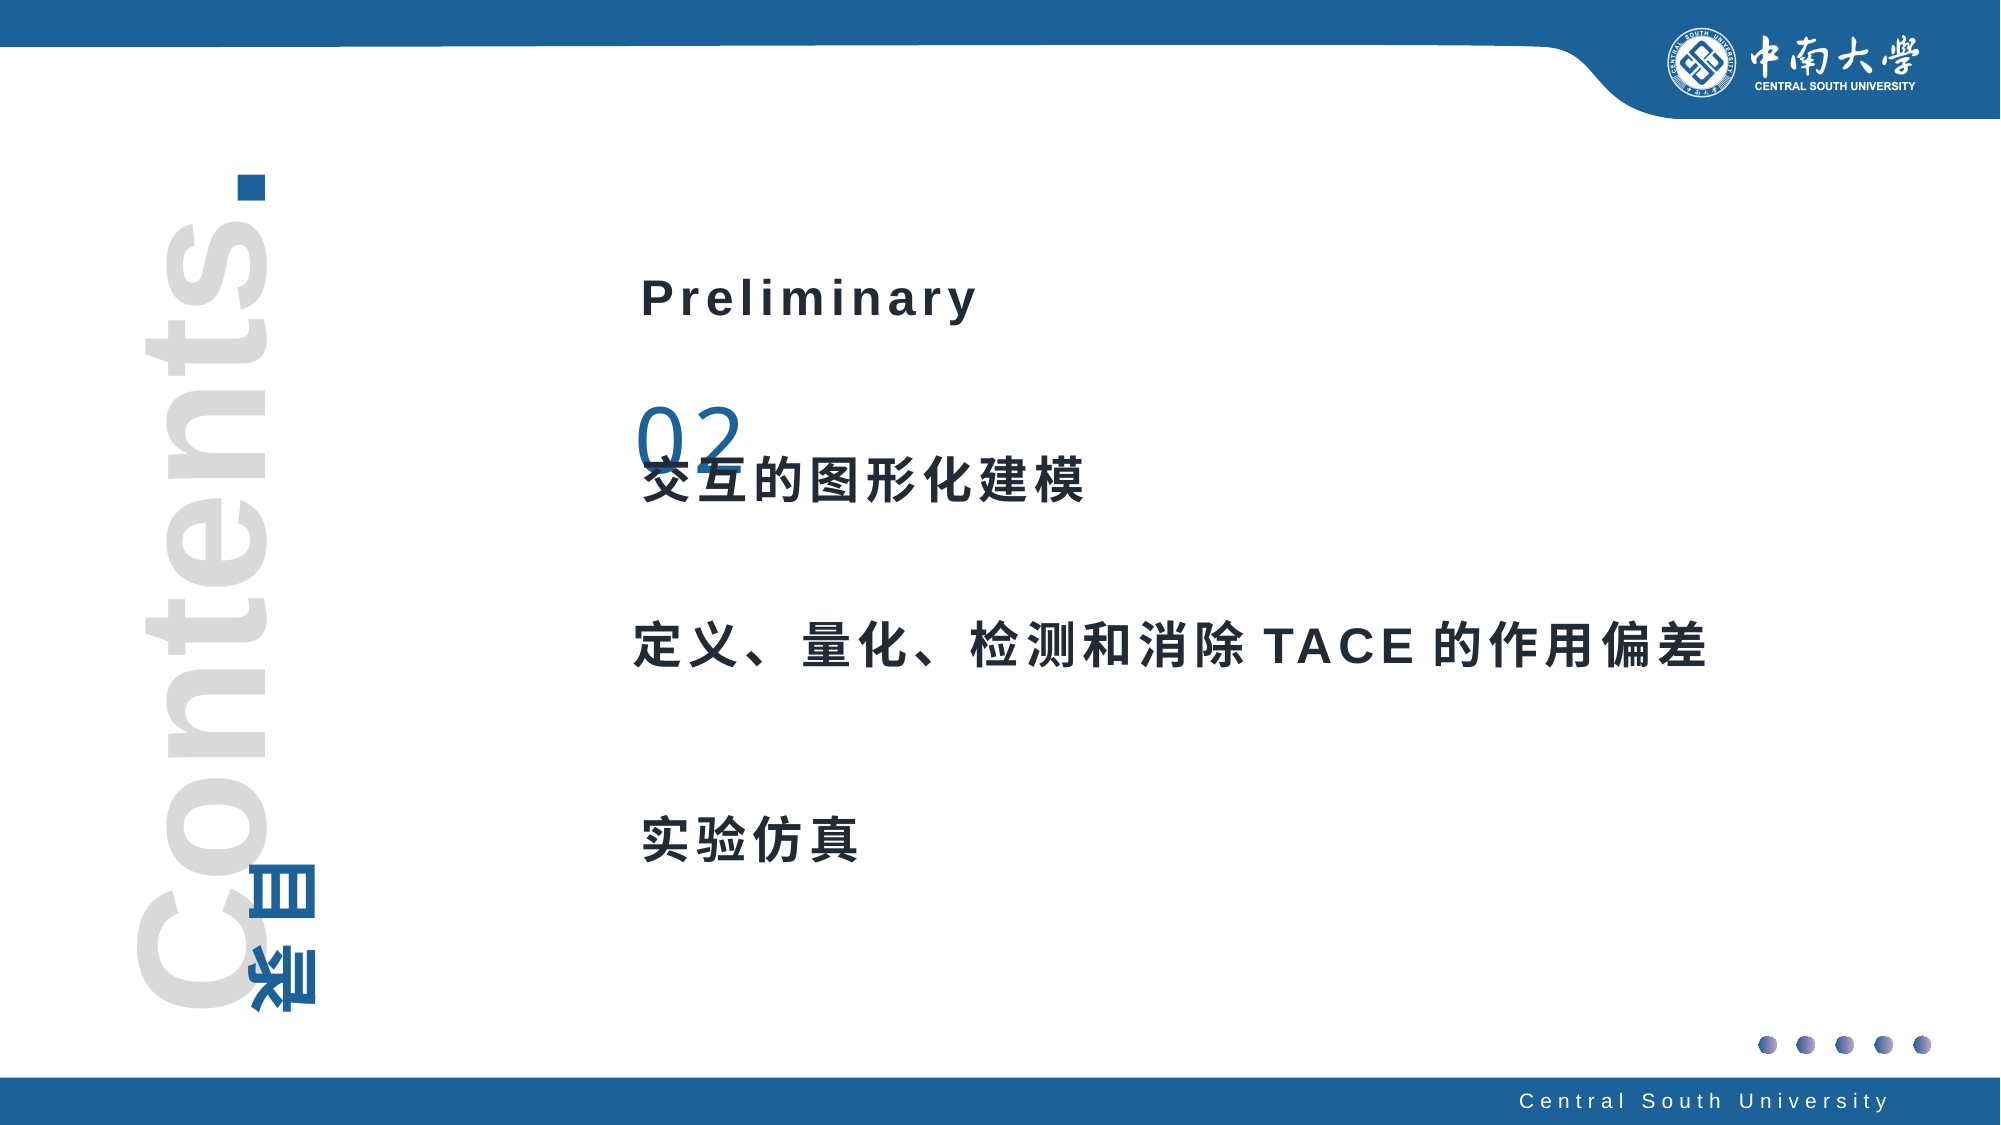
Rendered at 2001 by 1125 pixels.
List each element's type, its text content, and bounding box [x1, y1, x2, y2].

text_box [620, 374, 1106, 517]
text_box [75, 142, 338, 1037]
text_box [621, 732, 879, 878]
text_box Central South University [1504, 1080, 1902, 1120]
picture [1658, 22, 1931, 103]
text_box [1758, 1035, 1931, 1054]
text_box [620, 186, 996, 334]
text_box [0, 1077, 2000, 1125]
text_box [620, 539, 1720, 682]
text_box [0, 0, 2000, 119]
